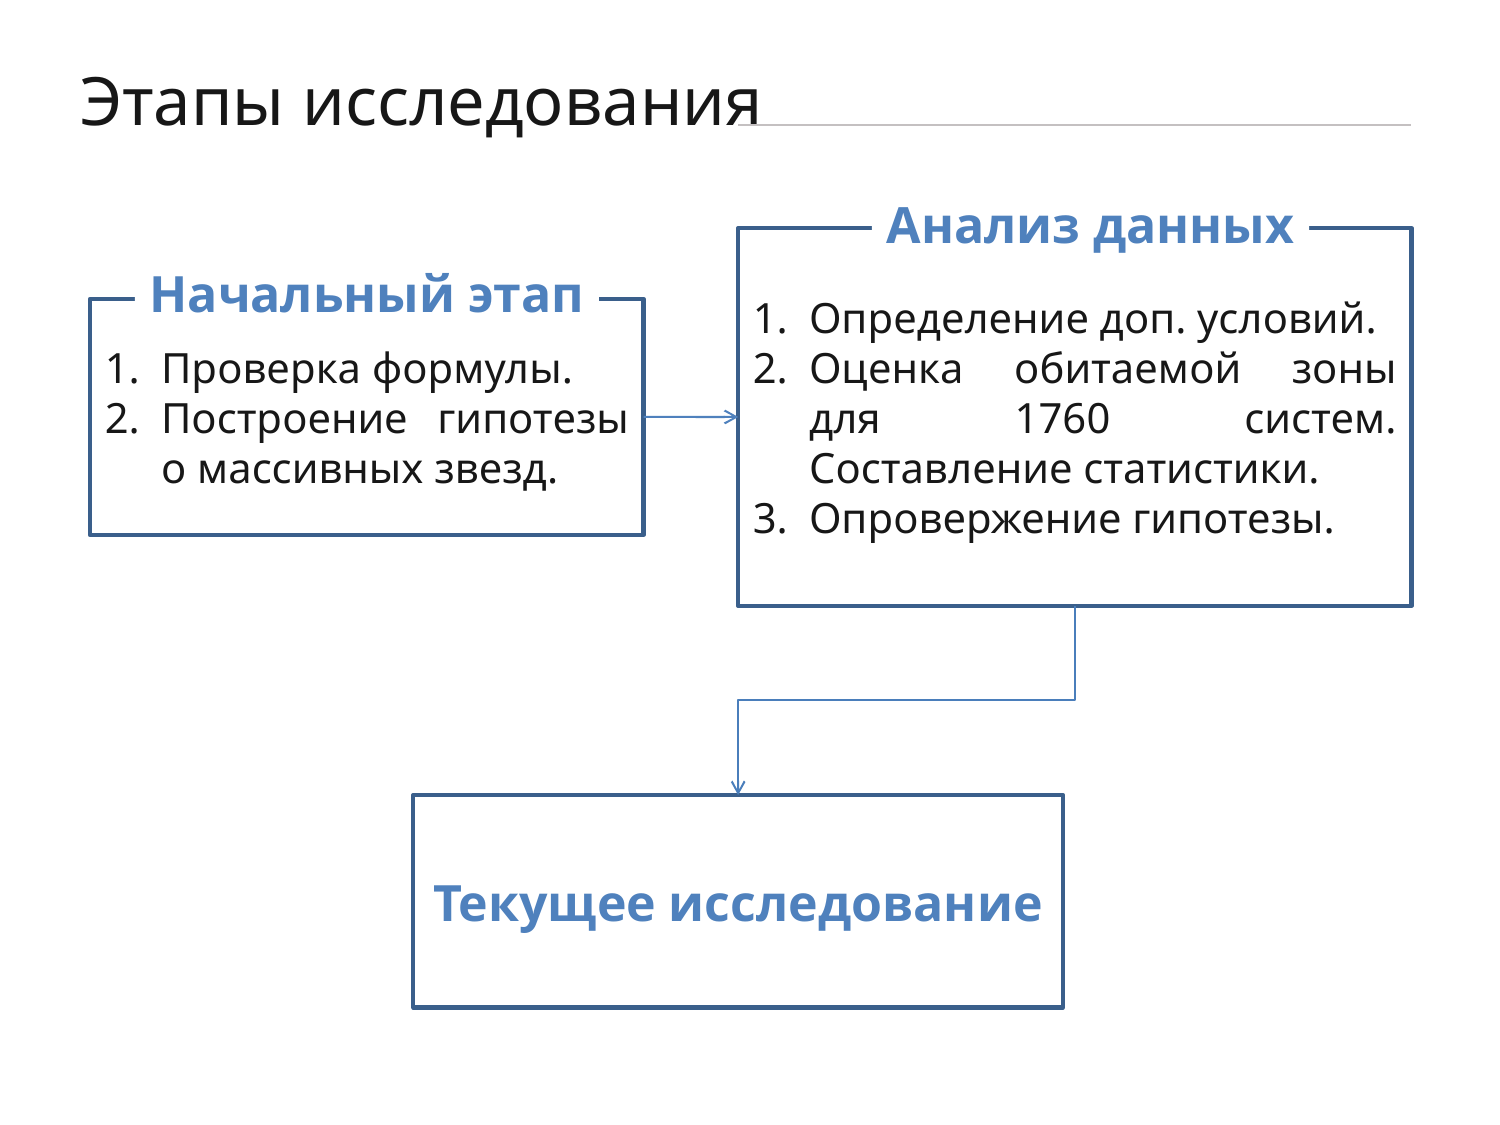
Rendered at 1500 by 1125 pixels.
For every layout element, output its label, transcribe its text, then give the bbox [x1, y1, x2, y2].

text_box Проверка формулы. Построение гипотезы о массивных звезд. [88, 297, 646, 537]
title Этапы исследования [64, 5, 1500, 193]
text_box Начальный этап [134, 255, 599, 330]
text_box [811, 531, 1002, 870]
text_box Текущее исследование [411, 793, 1065, 1010]
text_box Анализ данных [871, 185, 1310, 261]
text_box Определение доп. условий. Оценка обитаемой зоны для 1760 систем. Составление статистики. Опровержение гипотезы. [736, 226, 1414, 608]
